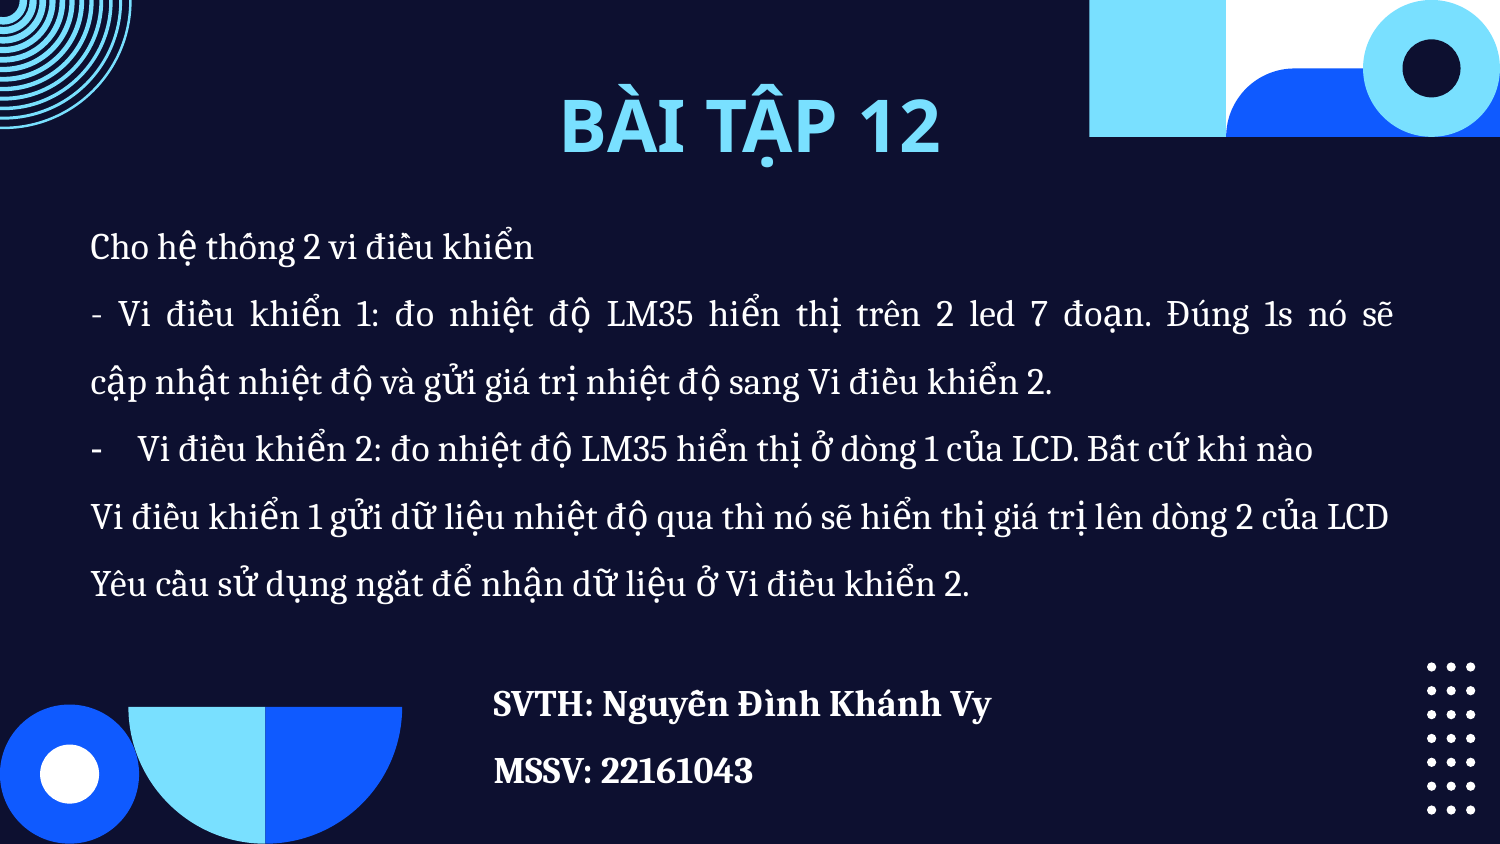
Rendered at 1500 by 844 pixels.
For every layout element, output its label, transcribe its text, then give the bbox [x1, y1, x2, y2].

text_box Cho hệ thống 2 vi điều khiển - Vi điều khiển 1: đo nhiệt độ LM35 hiển thị trên 2 led 7 đoạn. Đúng 1s nó sẽ cập nhật nhiệt độ và gửi giá trị nhiệt độ sang Vi điều khiển 2. Vi điều khiển 2: đo nhiệt độ LM35 hiển thị ở dòng 1 của LCD. Bất cứ khi nào Vi điều khiển 1 gửi dữ liệu nhiệt độ qua thì nó sẽ hiển thị giá trị lên dòng 2 của LCD Yêu cầu sử dụng ngắt để nhận dữ liệu ở Vi điều khiển 2. [75, 184, 1425, 660]
title BÀI TẬP 12 [114, 0, 1386, 183]
text_box SVTH: Nguyễn Đình Khánh Vy MSSV: 22161043 [478, 641, 1022, 815]
